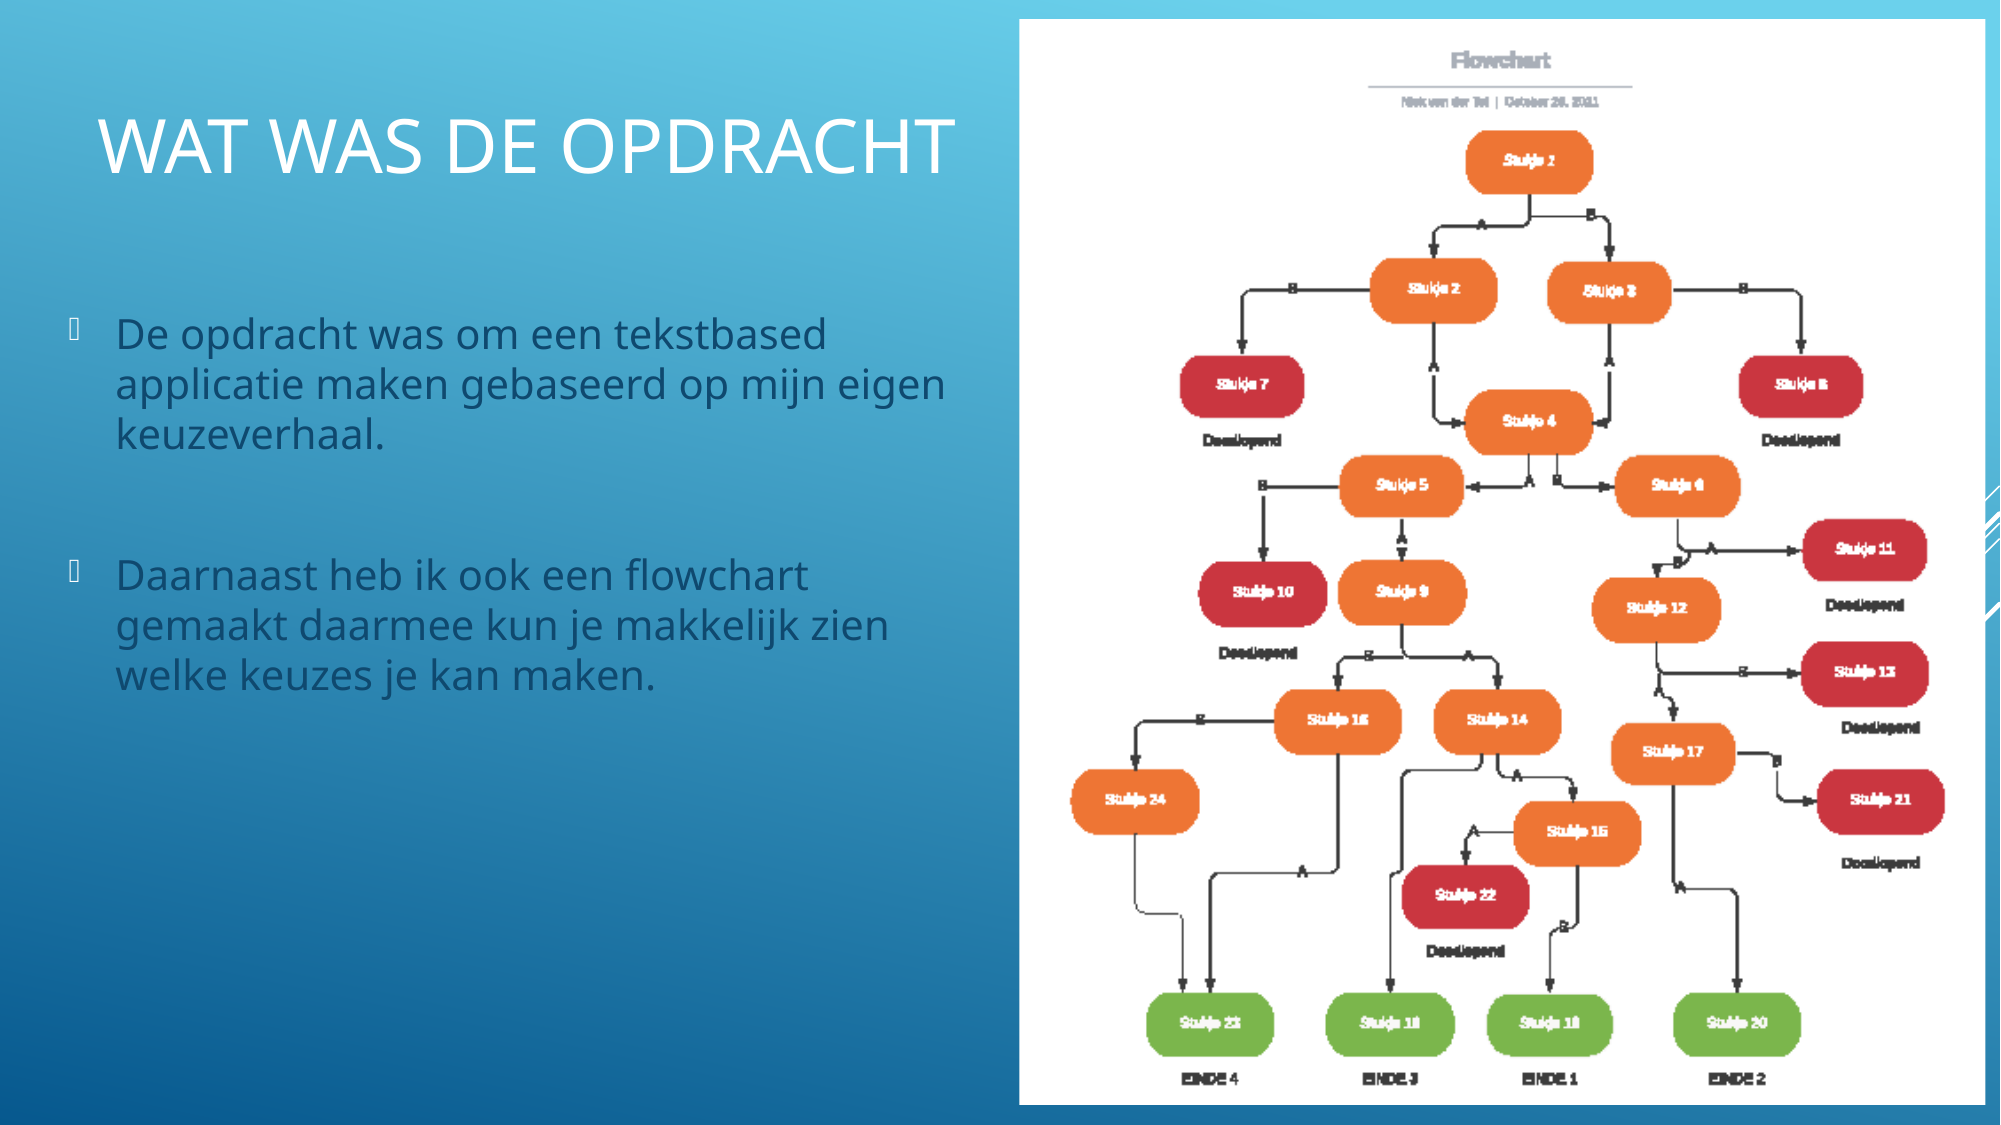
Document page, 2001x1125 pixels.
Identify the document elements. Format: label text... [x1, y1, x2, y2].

title Wat was de opdracht [82, 19, 1019, 268]
list De opdracht was om een tekstbased applicatie maken gebaseerd op mijn eigen keuzeverhaal. Daarnaast heb ik ook een flowchart gemaakt daarmee kun je makkelijk zien welke keuzes je kan maken. [53, 112, 1000, 895]
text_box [1019, 19, 1986, 1106]
